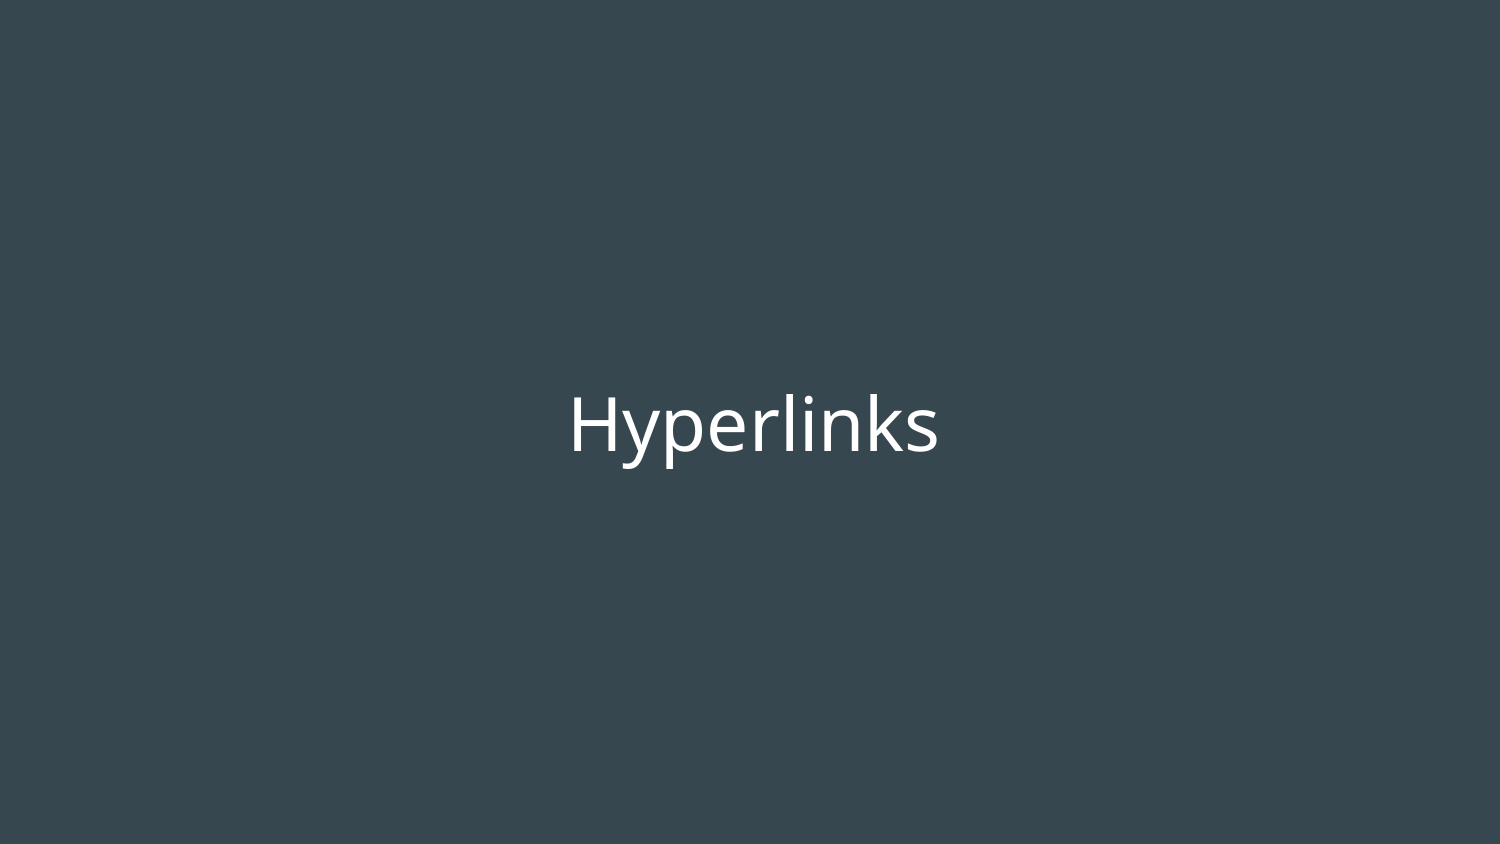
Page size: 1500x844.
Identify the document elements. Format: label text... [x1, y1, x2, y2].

title Hyperlinks [110, 351, 1399, 493]
